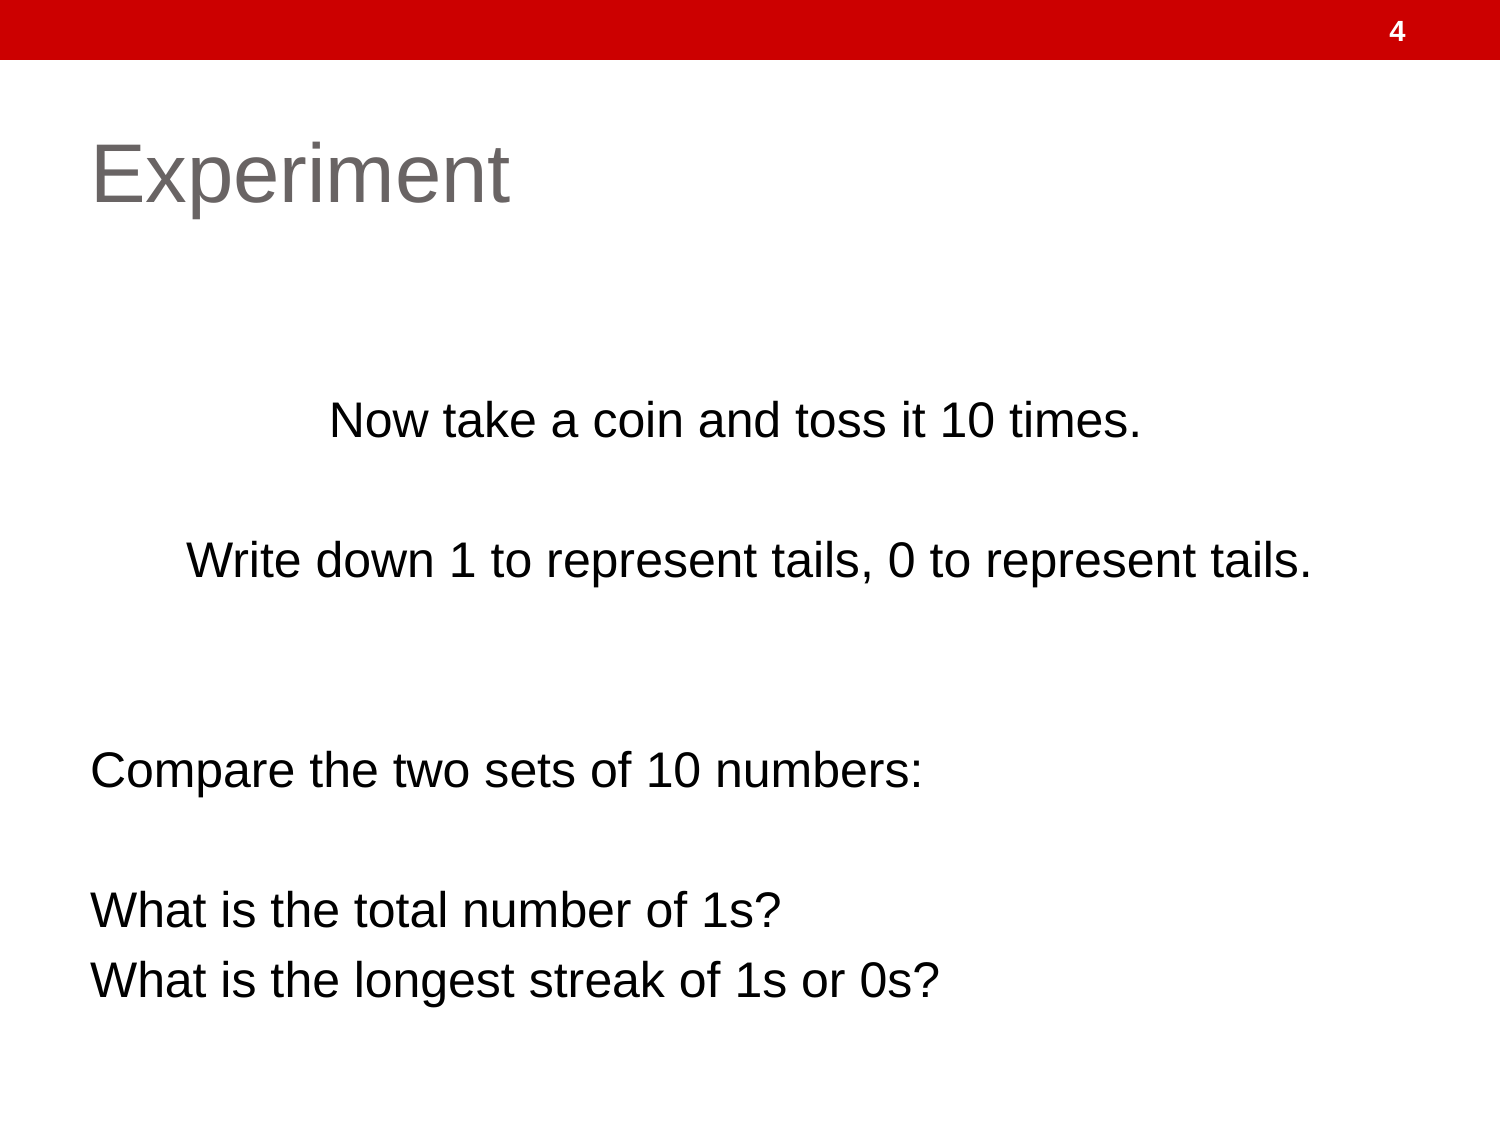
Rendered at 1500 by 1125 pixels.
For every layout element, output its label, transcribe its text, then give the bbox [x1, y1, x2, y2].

title Experiment [75, 87, 1425, 250]
slide_number 4 [1374, 3, 1425, 57]
list Now take a coin and toss it 10 times. Write down 1 to represent tails, 0 to represent tails. Compare the two sets of 10 numbers: What is the total number of 1s? What is the longest streak of 1s or 0s? [75, 380, 1425, 770]
